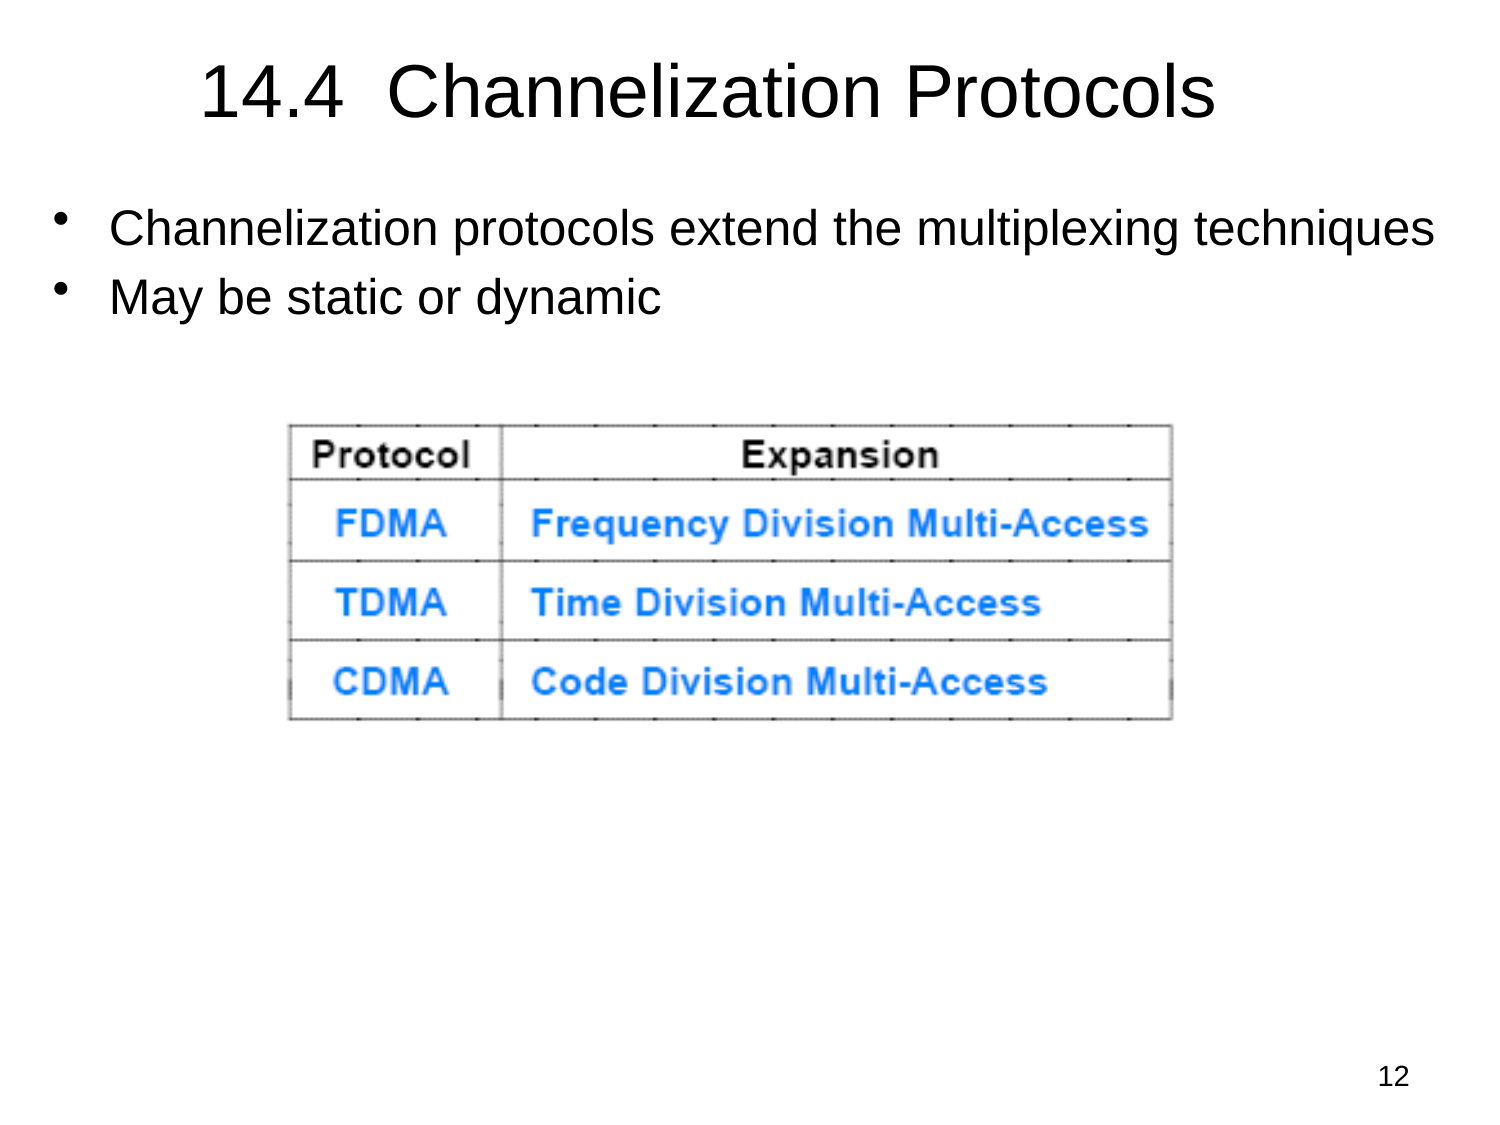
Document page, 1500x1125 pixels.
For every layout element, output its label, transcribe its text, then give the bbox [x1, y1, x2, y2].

picture [262, 387, 1201, 738]
title 14.4 Channelization Protocols [37, 0, 1463, 175]
slide_number 12 [1224, 1049, 1426, 1103]
list Channelization protocols extend the multiplexing techniques May be static or dynamic [37, 187, 1463, 1038]
